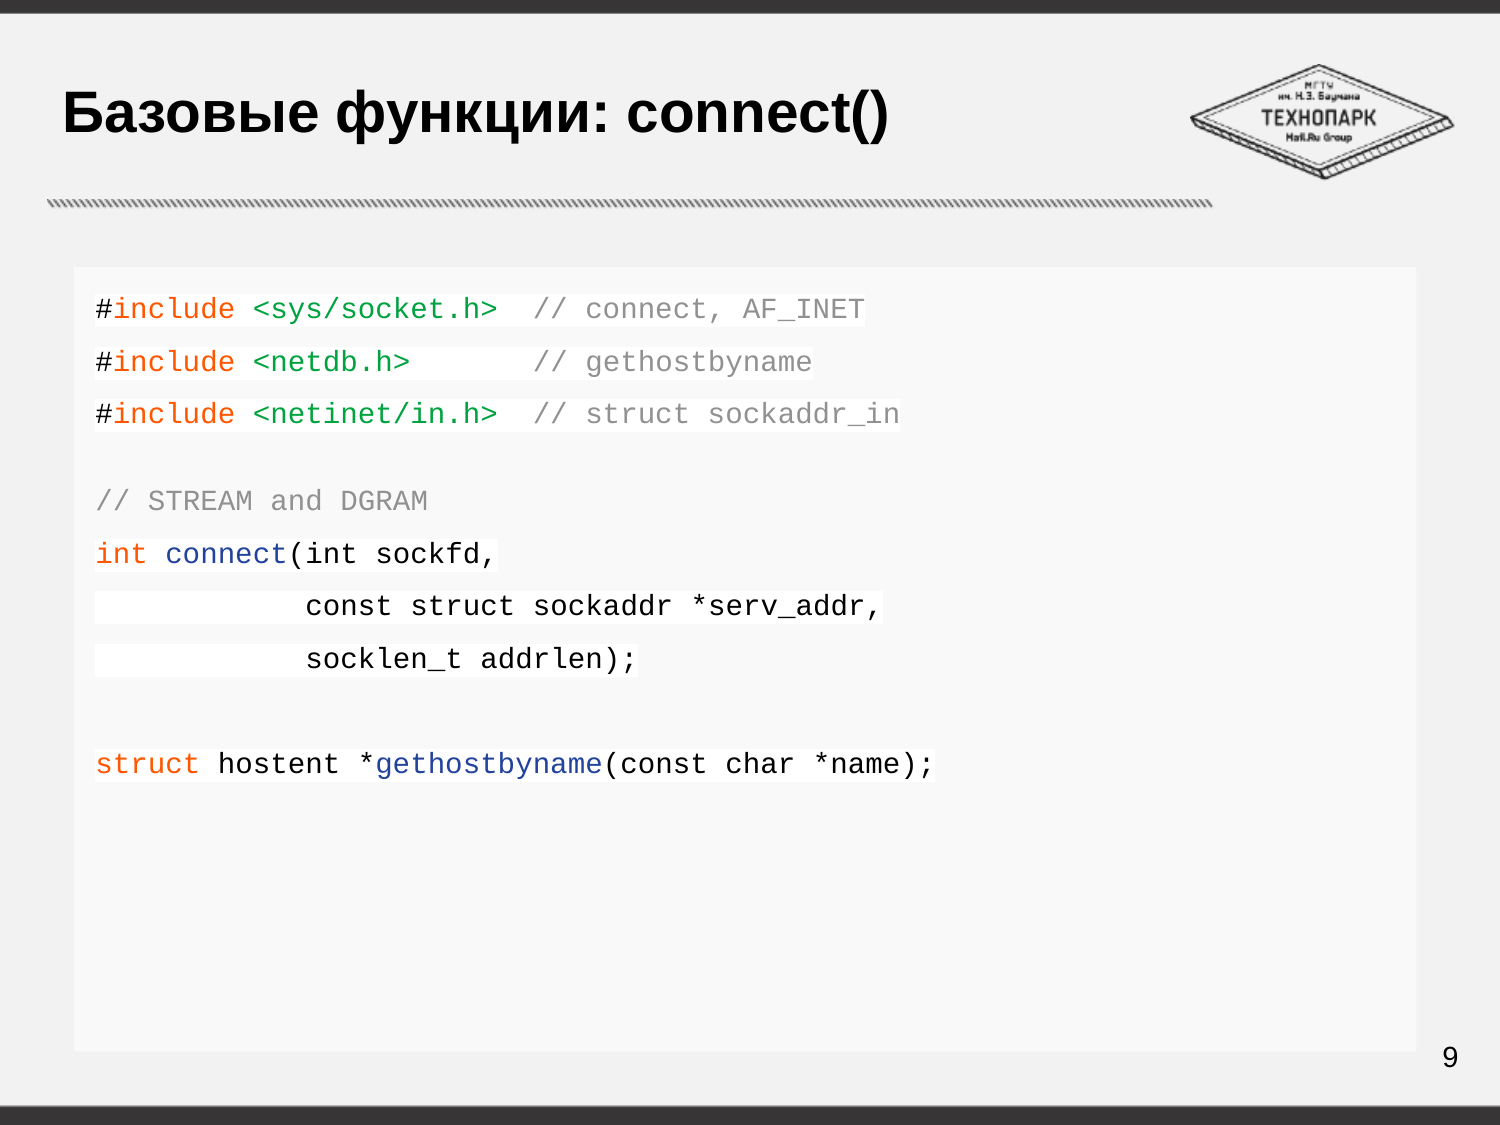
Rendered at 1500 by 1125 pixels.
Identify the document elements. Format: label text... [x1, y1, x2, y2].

title Базовые функции: connect() [47, 42, 1191, 185]
slide_number 9 [1136, 1025, 1474, 1086]
picture [0, 0, 1500, 1125]
list #include <sys/socket.h> // connect, AF_INET #include <netdb.h> // gethostbyname #include <netinet/in.h> // struct sockaddr_in // STREAM and DGRAM int connect(int sockfd, const struct sockaddr *serv_addr, socklen_t addrlen); struct hostent *gethostbyname(const char *name); [80, 264, 1415, 1053]
